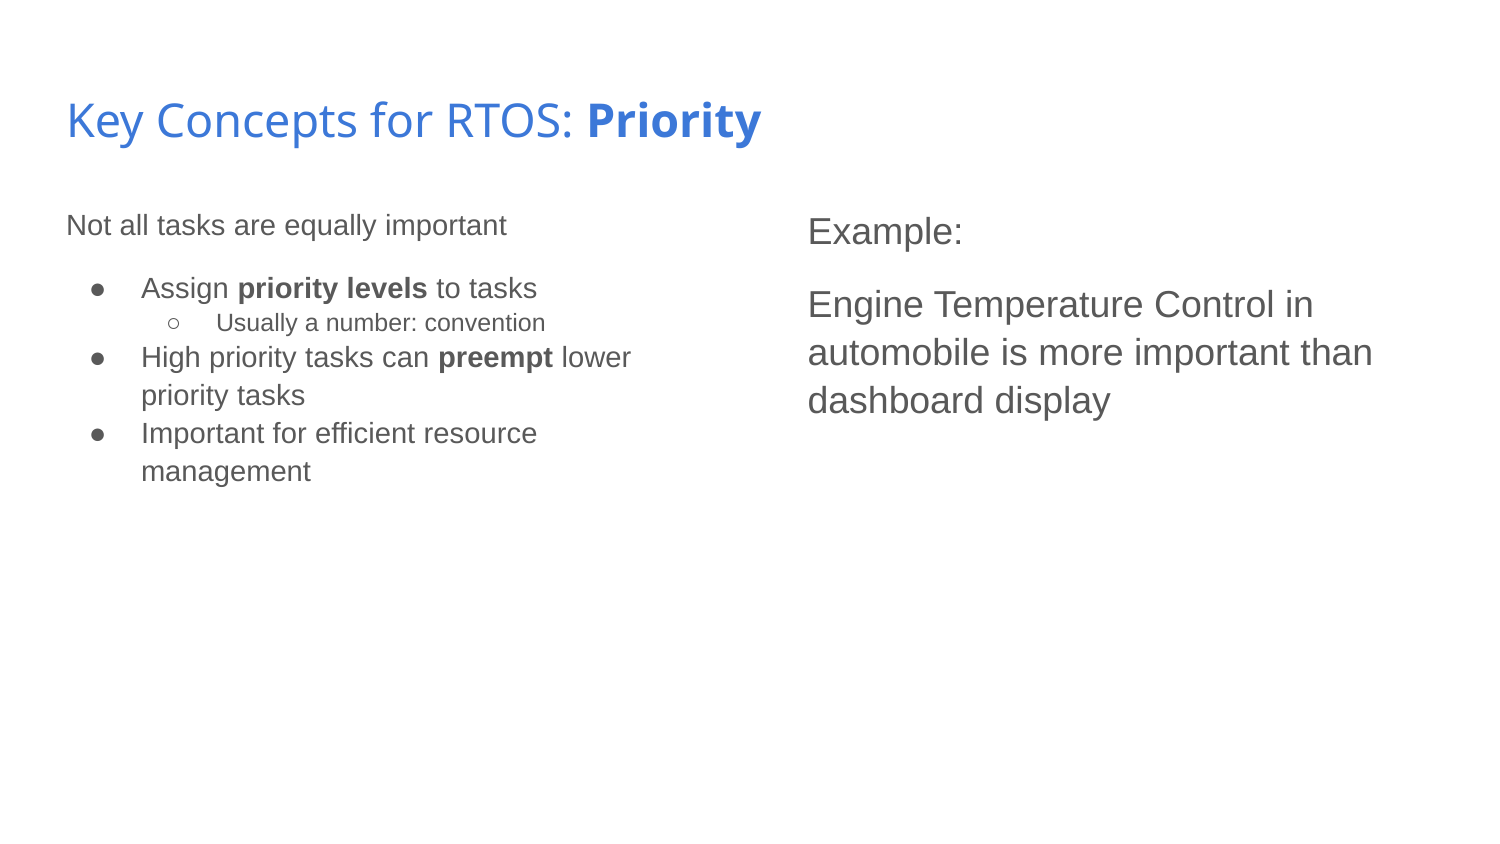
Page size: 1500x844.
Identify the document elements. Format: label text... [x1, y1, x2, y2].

list Example: Engine Temperature Control in automobile is more important than dashboard display [792, 189, 1449, 750]
title Key Concepts for RTOS: Priority [51, 72, 1449, 167]
list Not all tasks are equally important Assign priority levels to tasks Usually a number: convention High priority tasks can preempt lower priority tasks Important for efficient resource management [51, 189, 708, 750]
